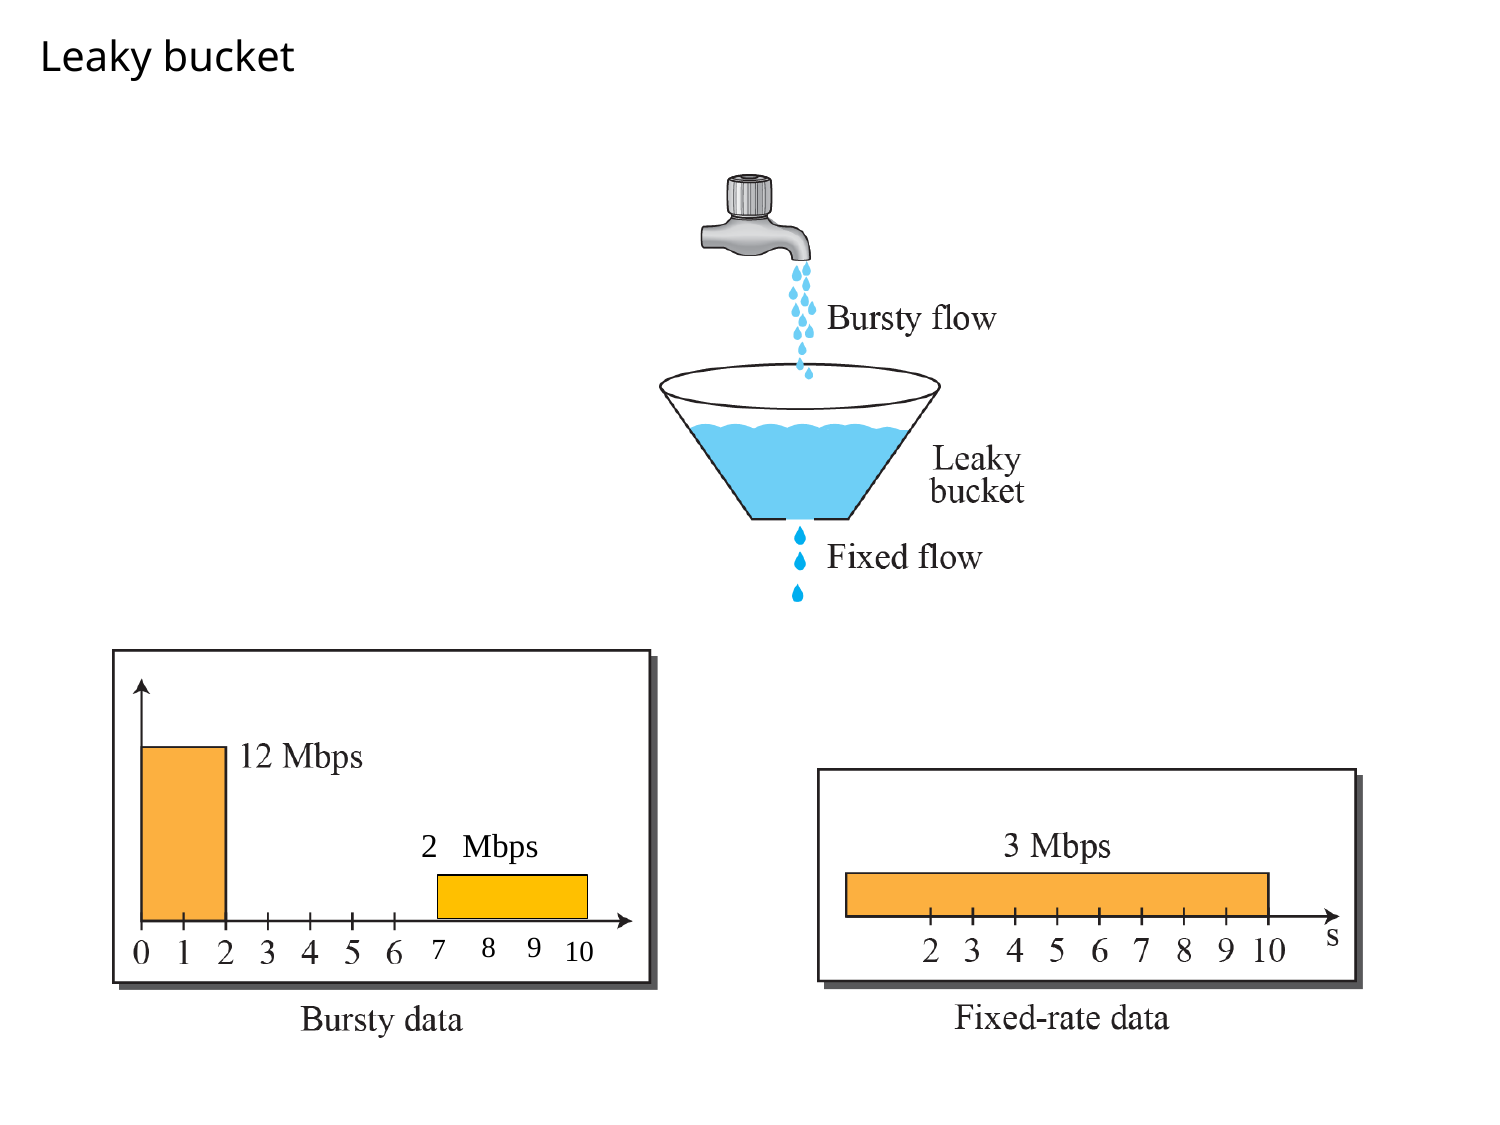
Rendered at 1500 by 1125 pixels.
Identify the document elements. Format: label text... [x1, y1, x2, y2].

text_box Leaky bucket [24, 22, 1363, 87]
picture [659, 174, 1025, 602]
picture [112, 649, 658, 1041]
picture [817, 768, 1363, 1041]
